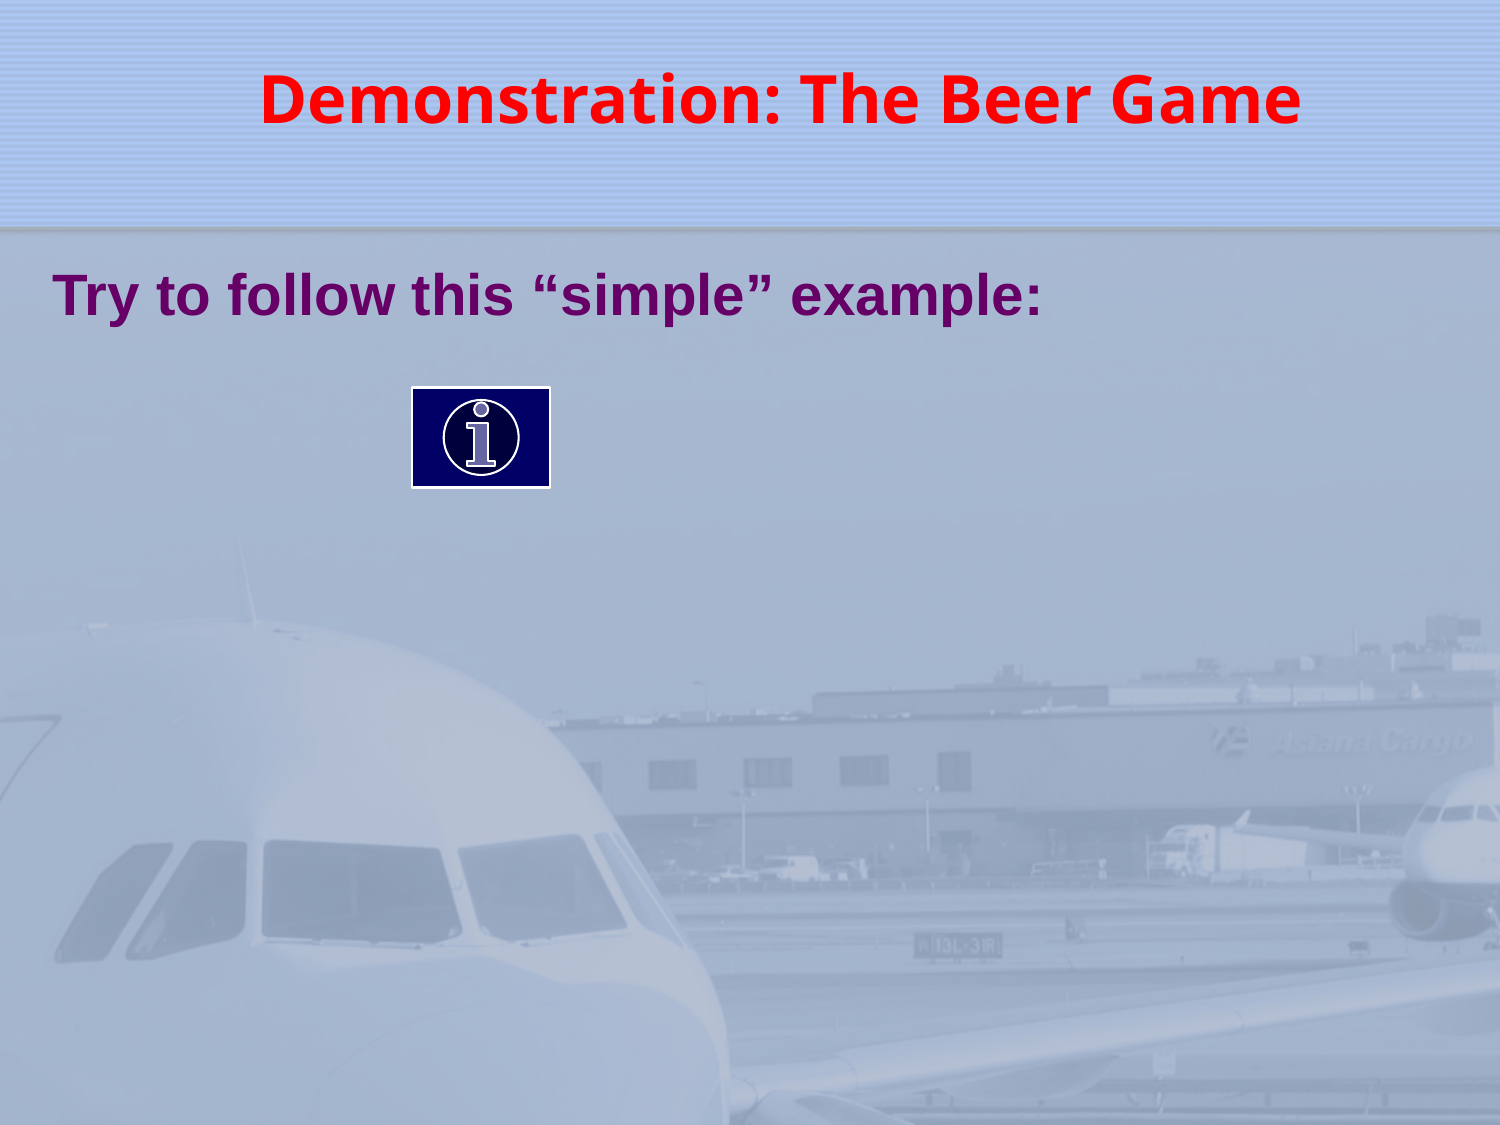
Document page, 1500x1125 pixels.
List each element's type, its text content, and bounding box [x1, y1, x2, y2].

text_box [412, 387, 550, 488]
text_box Demonstration: The Beer Game [112, 49, 1450, 145]
list Try to follow this “simple” example: [37, 249, 1422, 981]
